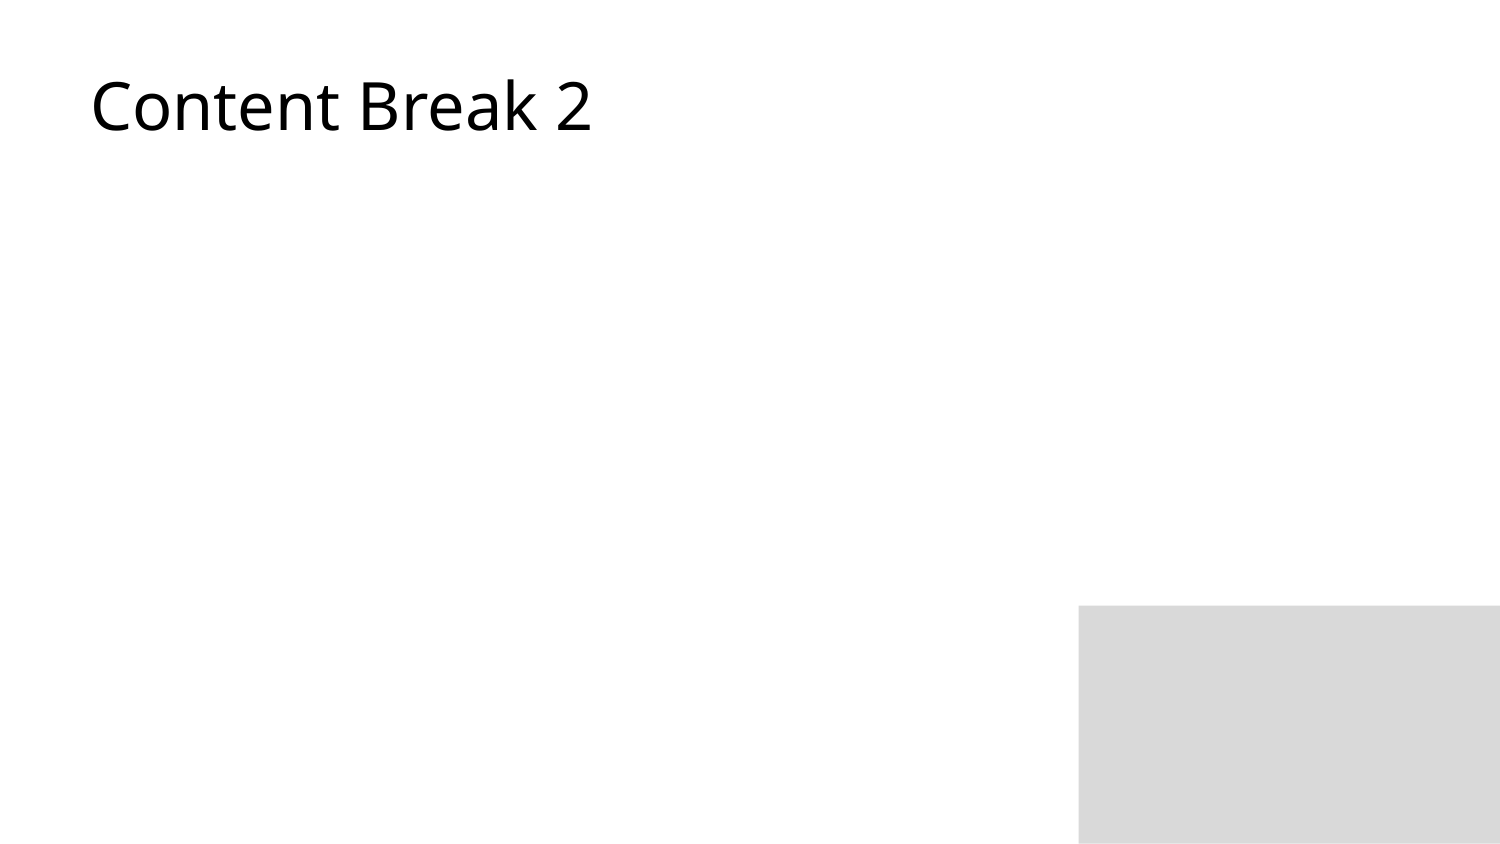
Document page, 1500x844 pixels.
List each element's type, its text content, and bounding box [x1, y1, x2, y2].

title Content Break 2 [75, 33, 1425, 175]
